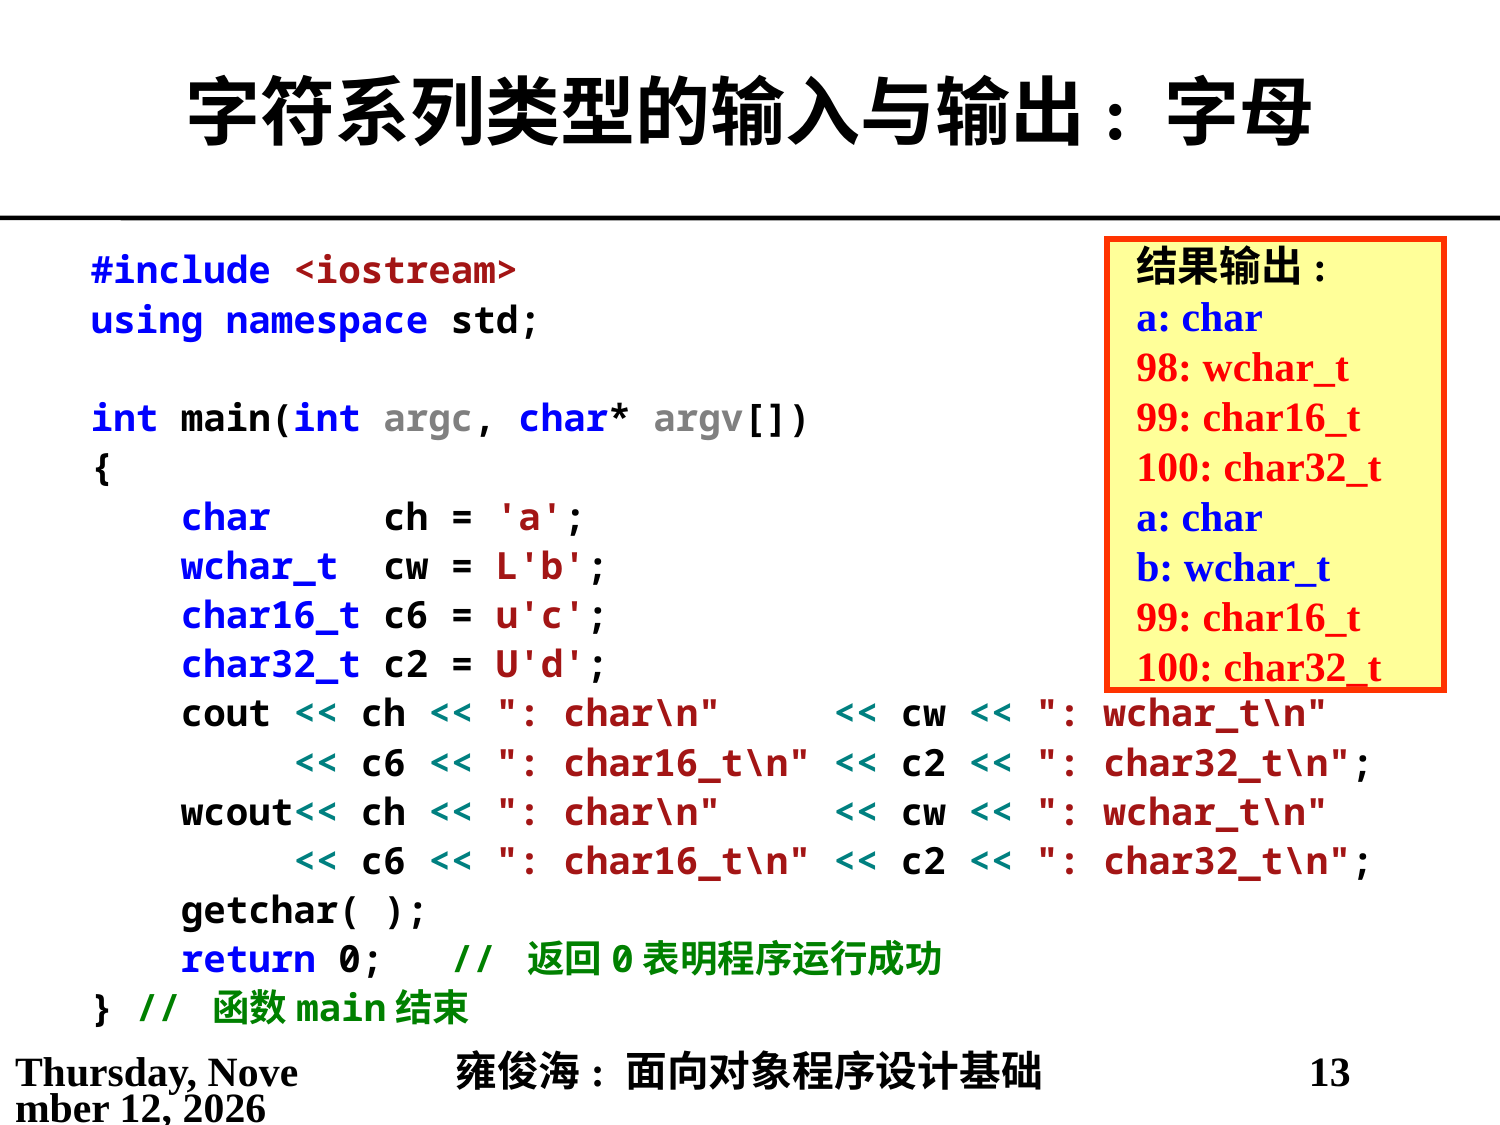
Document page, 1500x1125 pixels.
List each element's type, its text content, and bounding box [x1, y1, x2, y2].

title 字符系列类型的输入与输出: 字母 [0, 0, 1500, 217]
text_box 结果输出: a: char 98: wchar_t 99: char16_t 100: char32_t a: char b: wchar_t 99: char16_t 100: char32_t [1106, 239, 1445, 691]
slide_number 13 [1161, 1042, 1499, 1103]
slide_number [0, 1042, 337, 1103]
footer 雍俊海: 面向对象程序设计基础 [337, 1042, 1161, 1103]
list #include <iostream> using namespace std; int main(int argc, char* argv[]) { char ch = 'a'; wchar_t cw = L'b'; char16_t c6 = u'c'; char32_t c2 = U'd'; cout << ch << ": char\n" << cw << ": wchar_t\n" << c6 << ": char16_t\n" << c2 << ": char32_t\n"; wcout<< ch << ": char\n" << cw << ": wchar_t\n" << c6 << ": char16_t\n" << c2 << ": char32_t\n"; getchar( ); return 0; // 返回0表明程序运行成功 } // 函数main结束 [75, 239, 1425, 1042]
